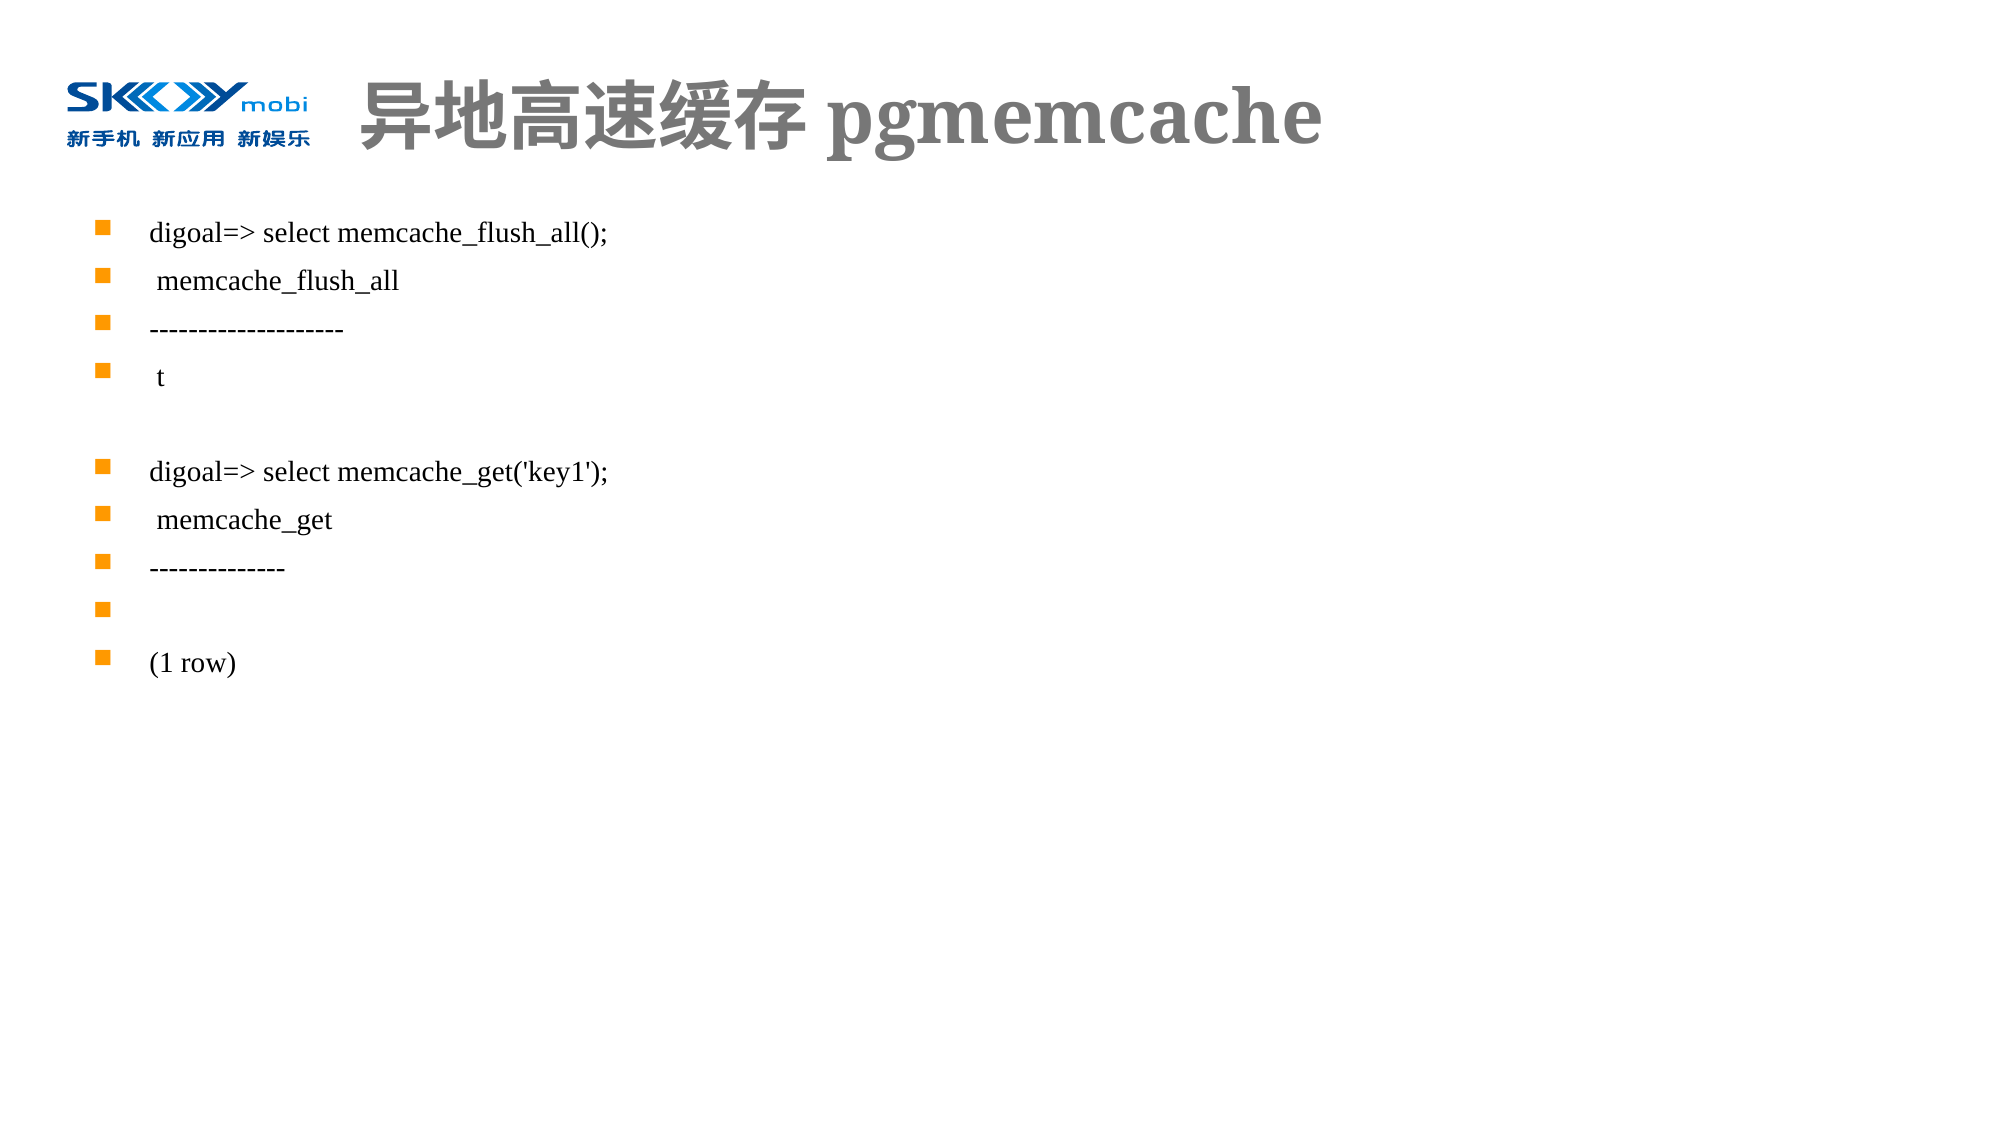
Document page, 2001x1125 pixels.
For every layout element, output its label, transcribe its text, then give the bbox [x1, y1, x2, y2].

title 异地高速缓存pgmemcache [343, 60, 1901, 167]
list digoal=> select memcache_flush_all(); memcache_flush_all -------------------- t digoal=> select memcache_get('key1'); memcache_get -------------- (1 row) [77, 198, 1901, 1020]
